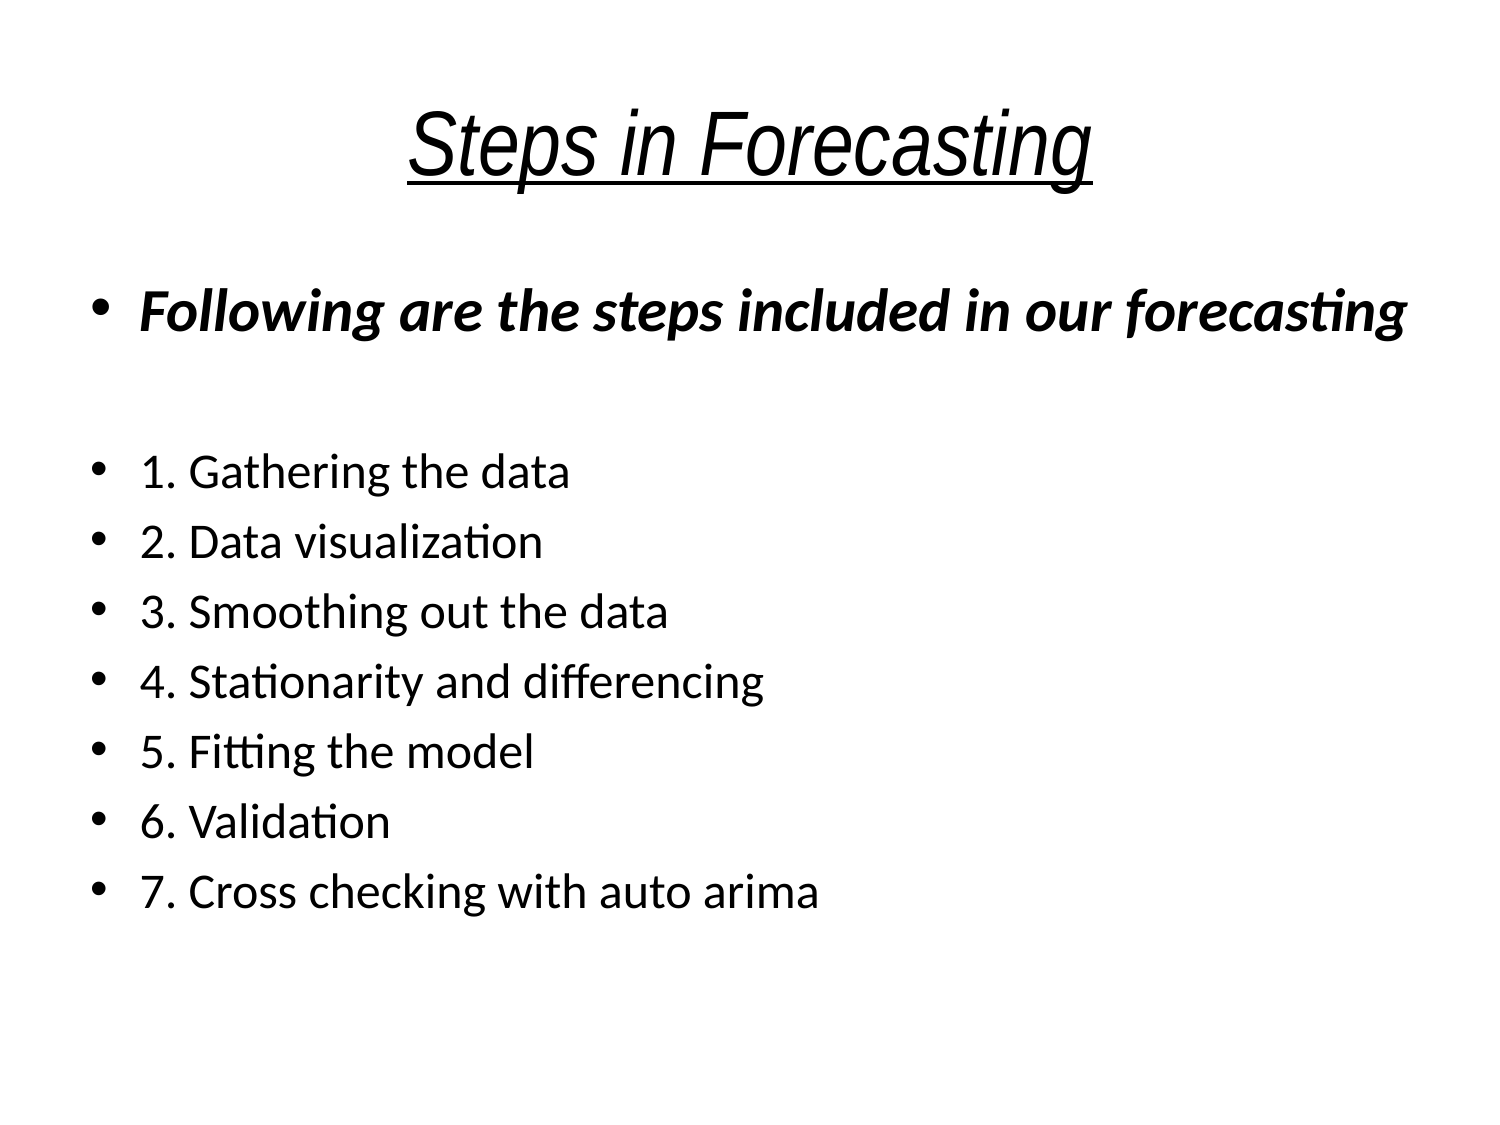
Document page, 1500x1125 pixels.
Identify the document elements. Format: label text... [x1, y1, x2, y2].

list Following are the steps included in our forecasting 1. Gathering the data 2. Data visualization 3. Smoothing out the data 4. Stationarity and differencing 5. Fitting the model 6. Validation 7. Cross checking with auto arima [75, 262, 1425, 1005]
title Steps in Forecasting [75, 45, 1425, 233]
